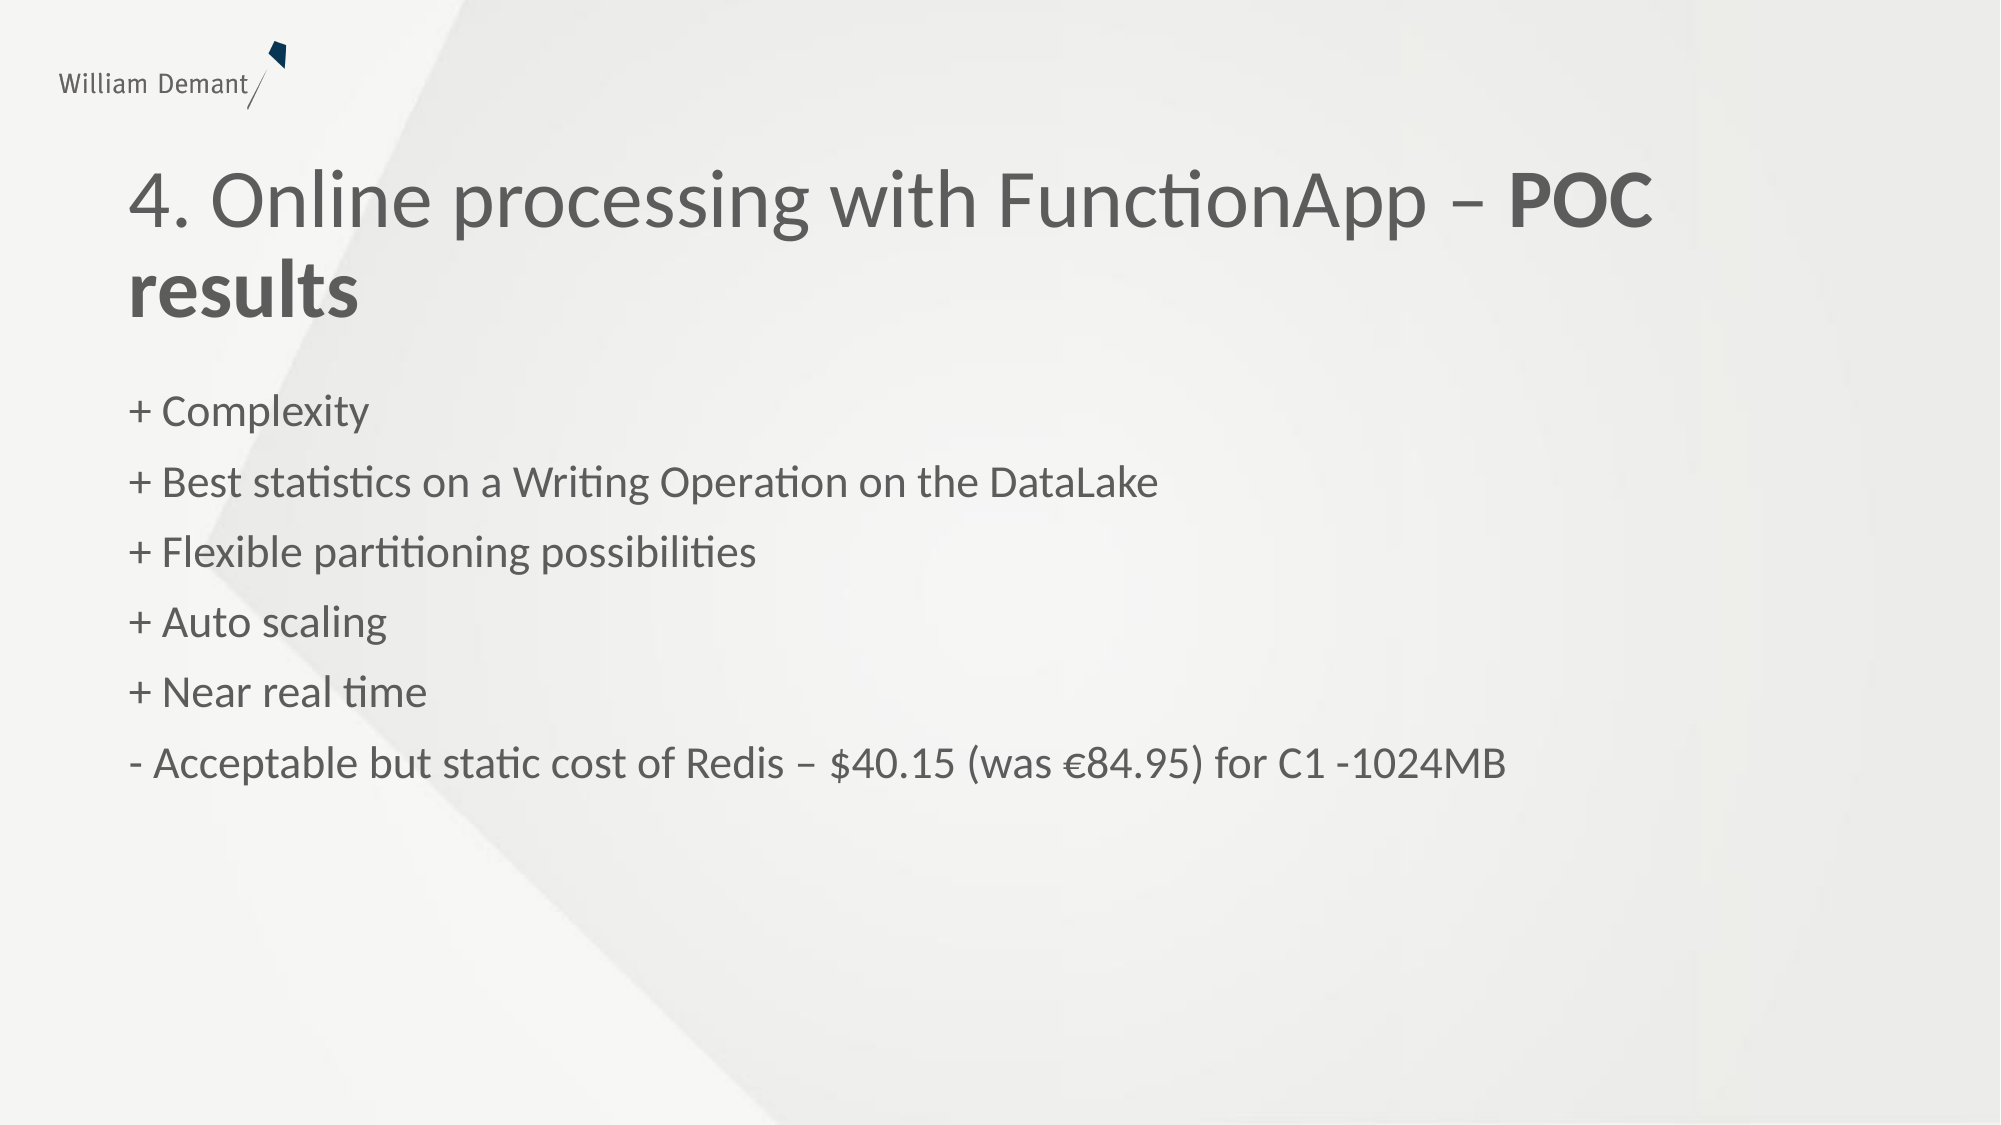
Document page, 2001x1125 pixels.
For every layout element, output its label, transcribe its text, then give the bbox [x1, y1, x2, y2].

list + Complexity + Best statistics on a Writing Operation on the DataLake + Flexible partitioning possibilities + Auto scaling + Near real time - Acceptable but static cost of Redis – $40.15 (was €84.95) for C1 -1024MB [114, 379, 1843, 1003]
title 4. Online processing with FunctionApp – POC results [114, 148, 1843, 255]
picture [0, 0, 2000, 1125]
